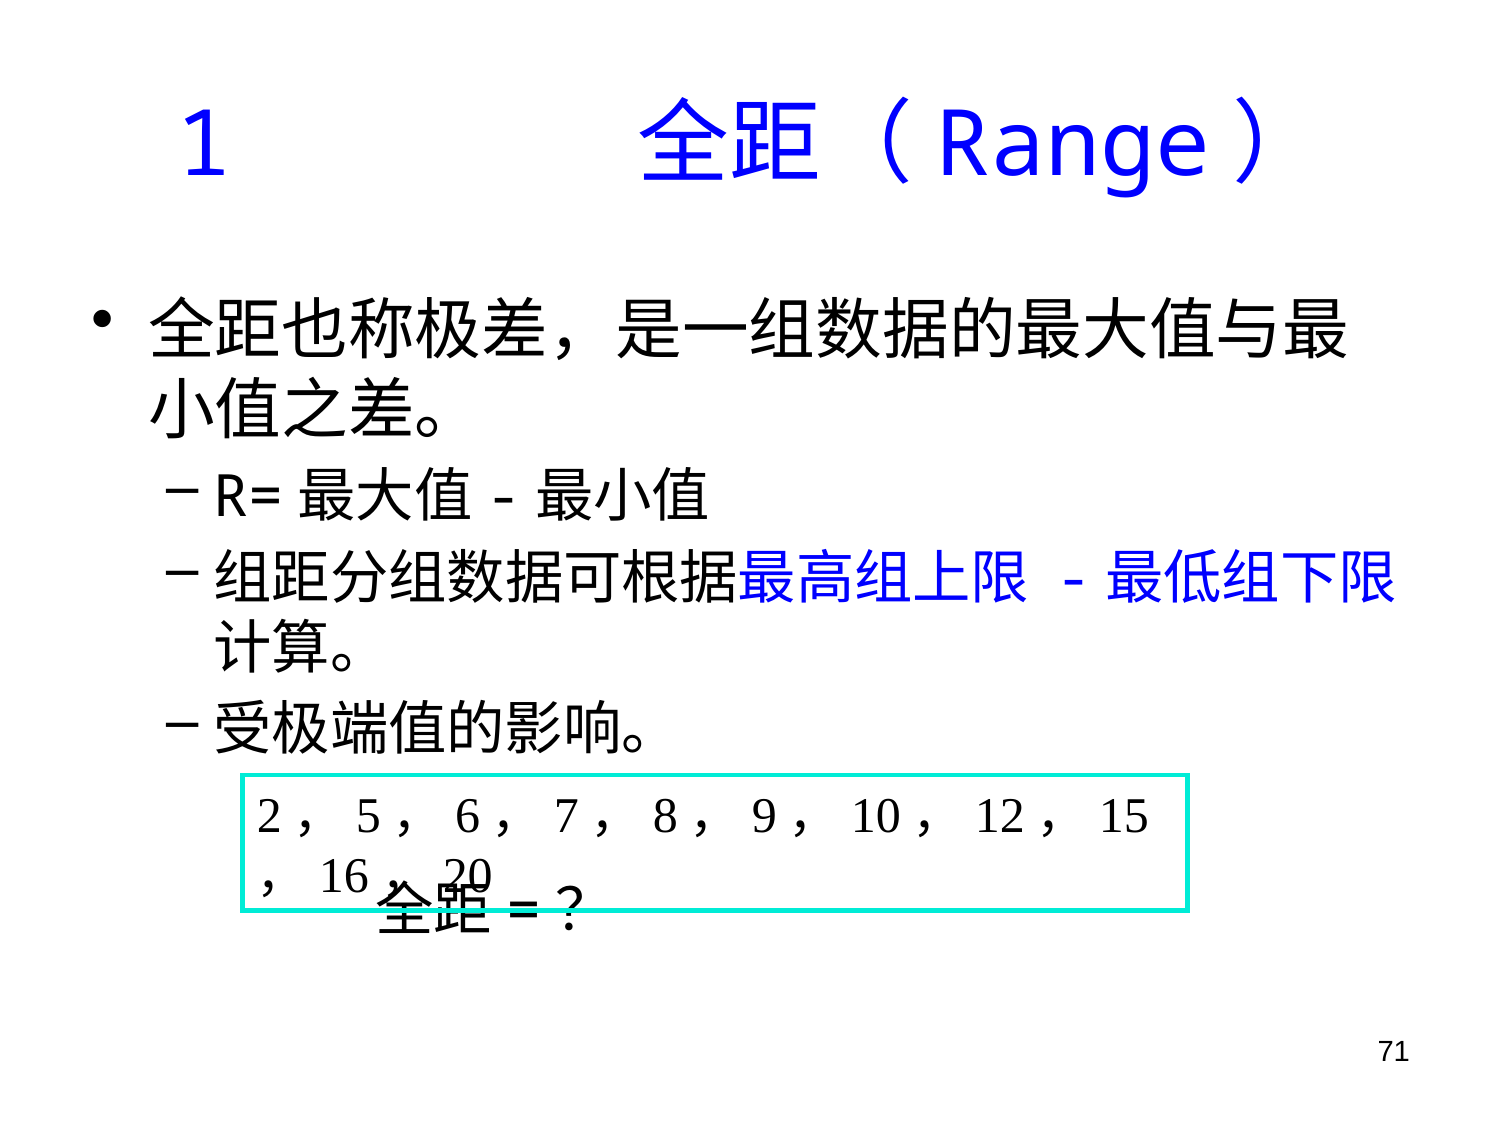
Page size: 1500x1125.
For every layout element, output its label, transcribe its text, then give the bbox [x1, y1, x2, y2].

list 全距也称极差，是一组数据的最大值与最 小值之差。 R=最大值-最小值 组距分组数据可根据最高组上限 -最低组下限计算。 受极端值的影响。 全距=？ [76, 278, 1426, 1125]
text_box 2，5，6，7，8，9，10，12，15，16，20 [242, 774, 1188, 911]
title 1 全距（Range） [74, 44, 1426, 233]
